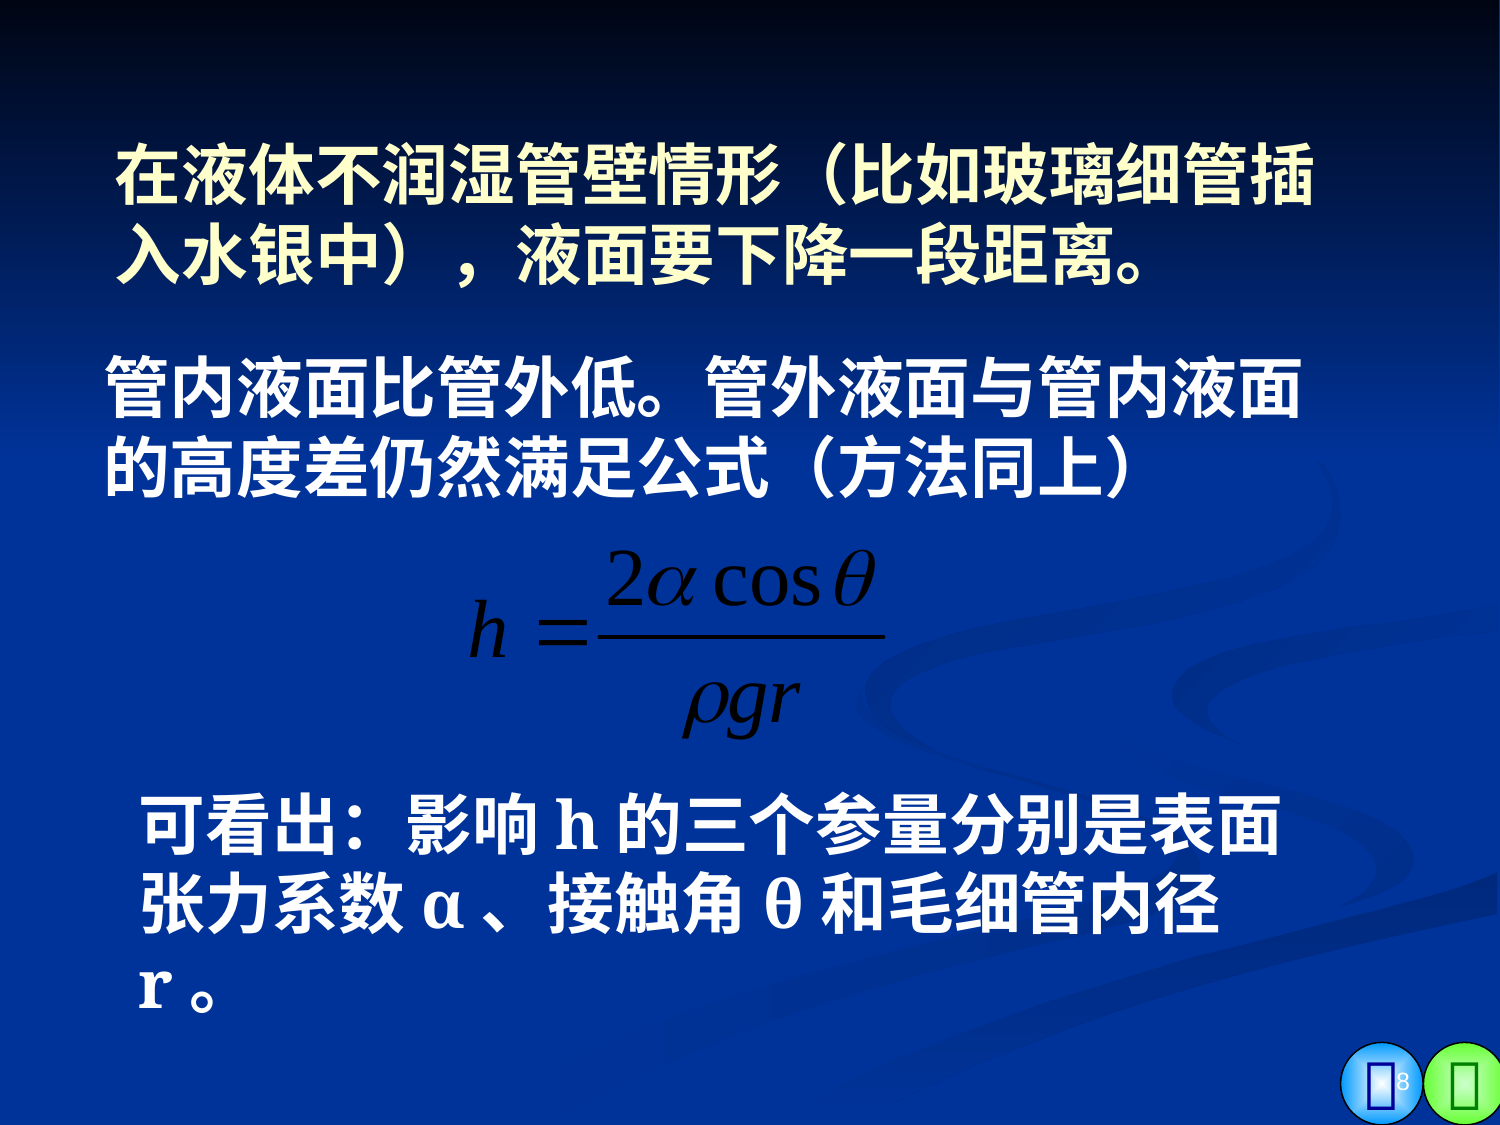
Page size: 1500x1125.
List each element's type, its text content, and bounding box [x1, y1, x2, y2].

text_box 管内液面比管外低。管外液面与管内液面的高度差仍然满足公式（方法同上） [88, 338, 1353, 513]
text_box 在液体不润湿管壁情形（比如玻璃细管插入水银中），液面要下降一段距离。 [100, 125, 1341, 300]
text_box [454, 526, 904, 755]
text_box 可看出：影响h的三个参量分别是表面张力系数α、接触角θ和毛细管内径r。 [123, 775, 1353, 1030]
slide_number 8 [1074, 1024, 1426, 1104]
